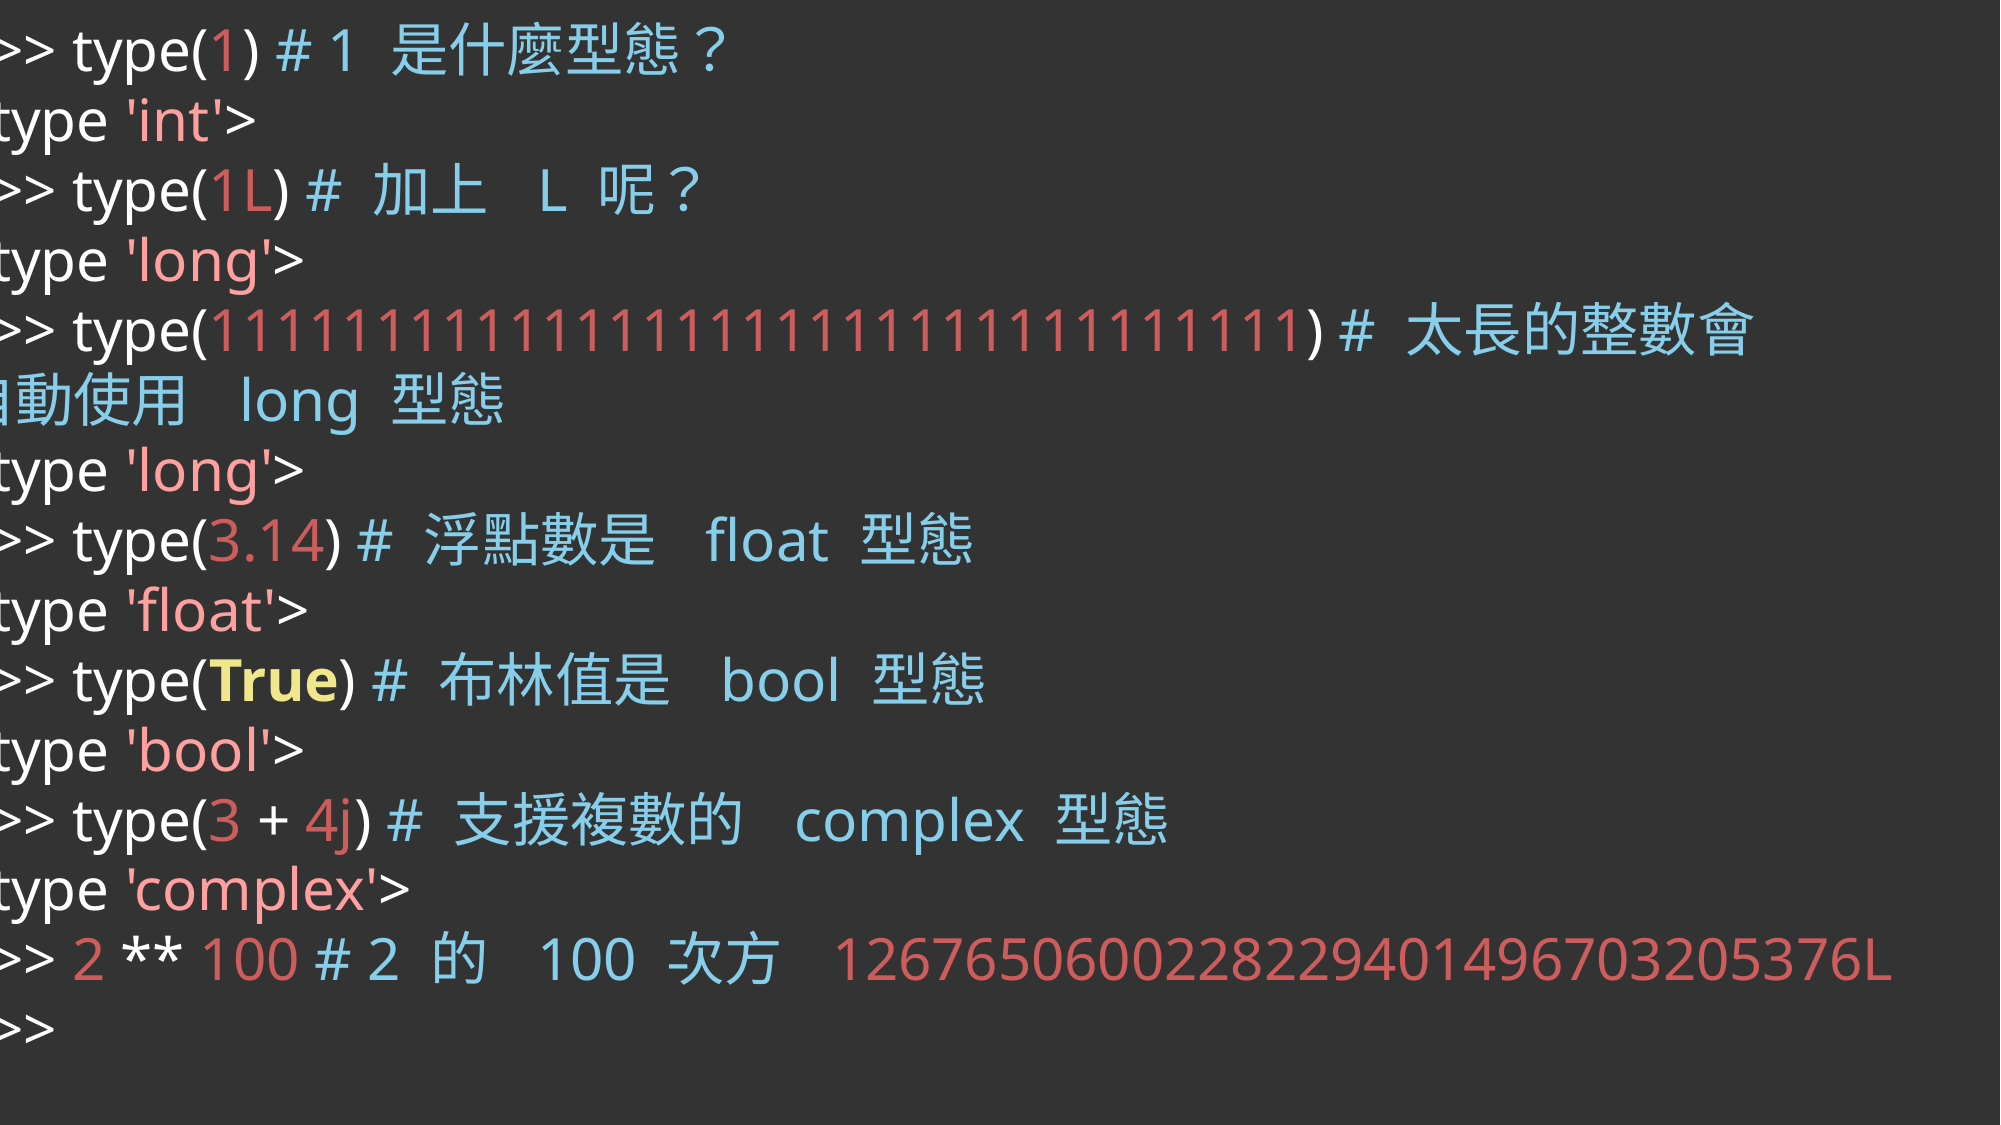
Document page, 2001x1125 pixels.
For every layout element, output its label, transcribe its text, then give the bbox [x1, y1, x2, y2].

text_box >>> type(1) # 1 是什麼型態？ <type 'int'> >>> type(1L) # 加上 L 呢？ <type 'long'> >>> type(111111111111111111111111111111111) # 太長的整數會 自動使用 long 型態 <type 'long'> >>> type(3.14) # 浮點數是 float 型態 <type 'float'> >>> type(True) # 布林值是 bool 型態 <type 'bool'> >>> type(3 + 4j) # 支援複數的 complex 型態 <type 'complex'> >>> 2 ** 100 # 2 的 100 次方 1267650600228229401496703205376L >>> [0, 5, 1909, 1070]
